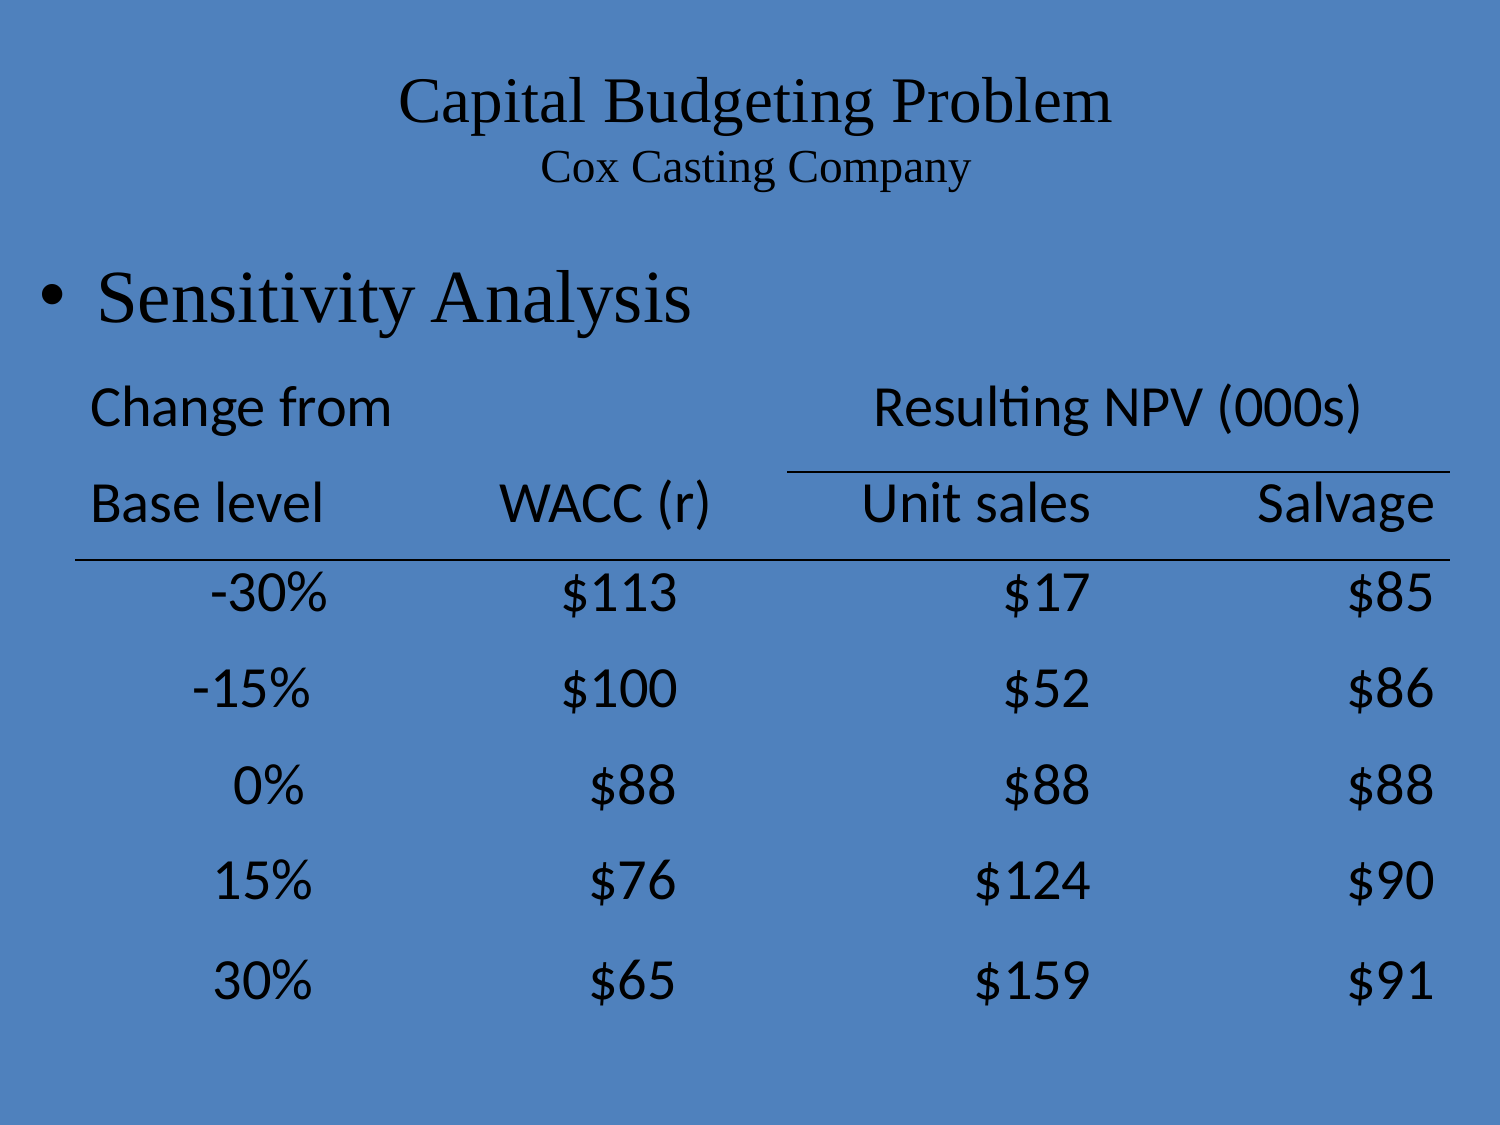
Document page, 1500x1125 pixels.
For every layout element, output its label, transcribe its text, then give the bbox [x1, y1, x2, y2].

table_cell $85 [1106, 561, 1450, 657]
table_cell WACC (r) [451, 472, 787, 559]
table_cell $90 [1106, 849, 1450, 949]
table_cell $86 [1106, 657, 1450, 754]
table_cell $88 [451, 754, 787, 849]
table_cell $17 [787, 561, 1106, 657]
list Sensitivity Analysis [24, 249, 1475, 363]
table_cell $65 [451, 949, 787, 1050]
table_cell $100 [451, 657, 787, 754]
table_cell $76 [451, 849, 787, 949]
table_cell $88 [1106, 754, 1450, 849]
table_cell $113 [451, 561, 787, 657]
table_cell Base level [75, 472, 451, 559]
table_cell $124 [787, 849, 1106, 949]
table_cell $159 [787, 949, 1106, 1050]
table_cell 0% [75, 754, 451, 849]
table_cell -15% [75, 657, 451, 754]
table_header Change from [75, 375, 787, 472]
table_cell $52 [787, 657, 1106, 754]
table_cell Unit sales [787, 473, 1106, 559]
table_cell -30% [75, 561, 451, 657]
table_cell $88 [787, 754, 1106, 849]
table_cell Salvage [1106, 473, 1450, 559]
title Capital Budgeting Problem Cox Casting Company [50, 50, 1463, 200]
table_cell 15% [75, 849, 451, 949]
table_cell $91 [1106, 949, 1450, 1050]
table_cell 30% [75, 949, 451, 1050]
table_header Resulting NPV (000s) [787, 375, 1450, 471]
